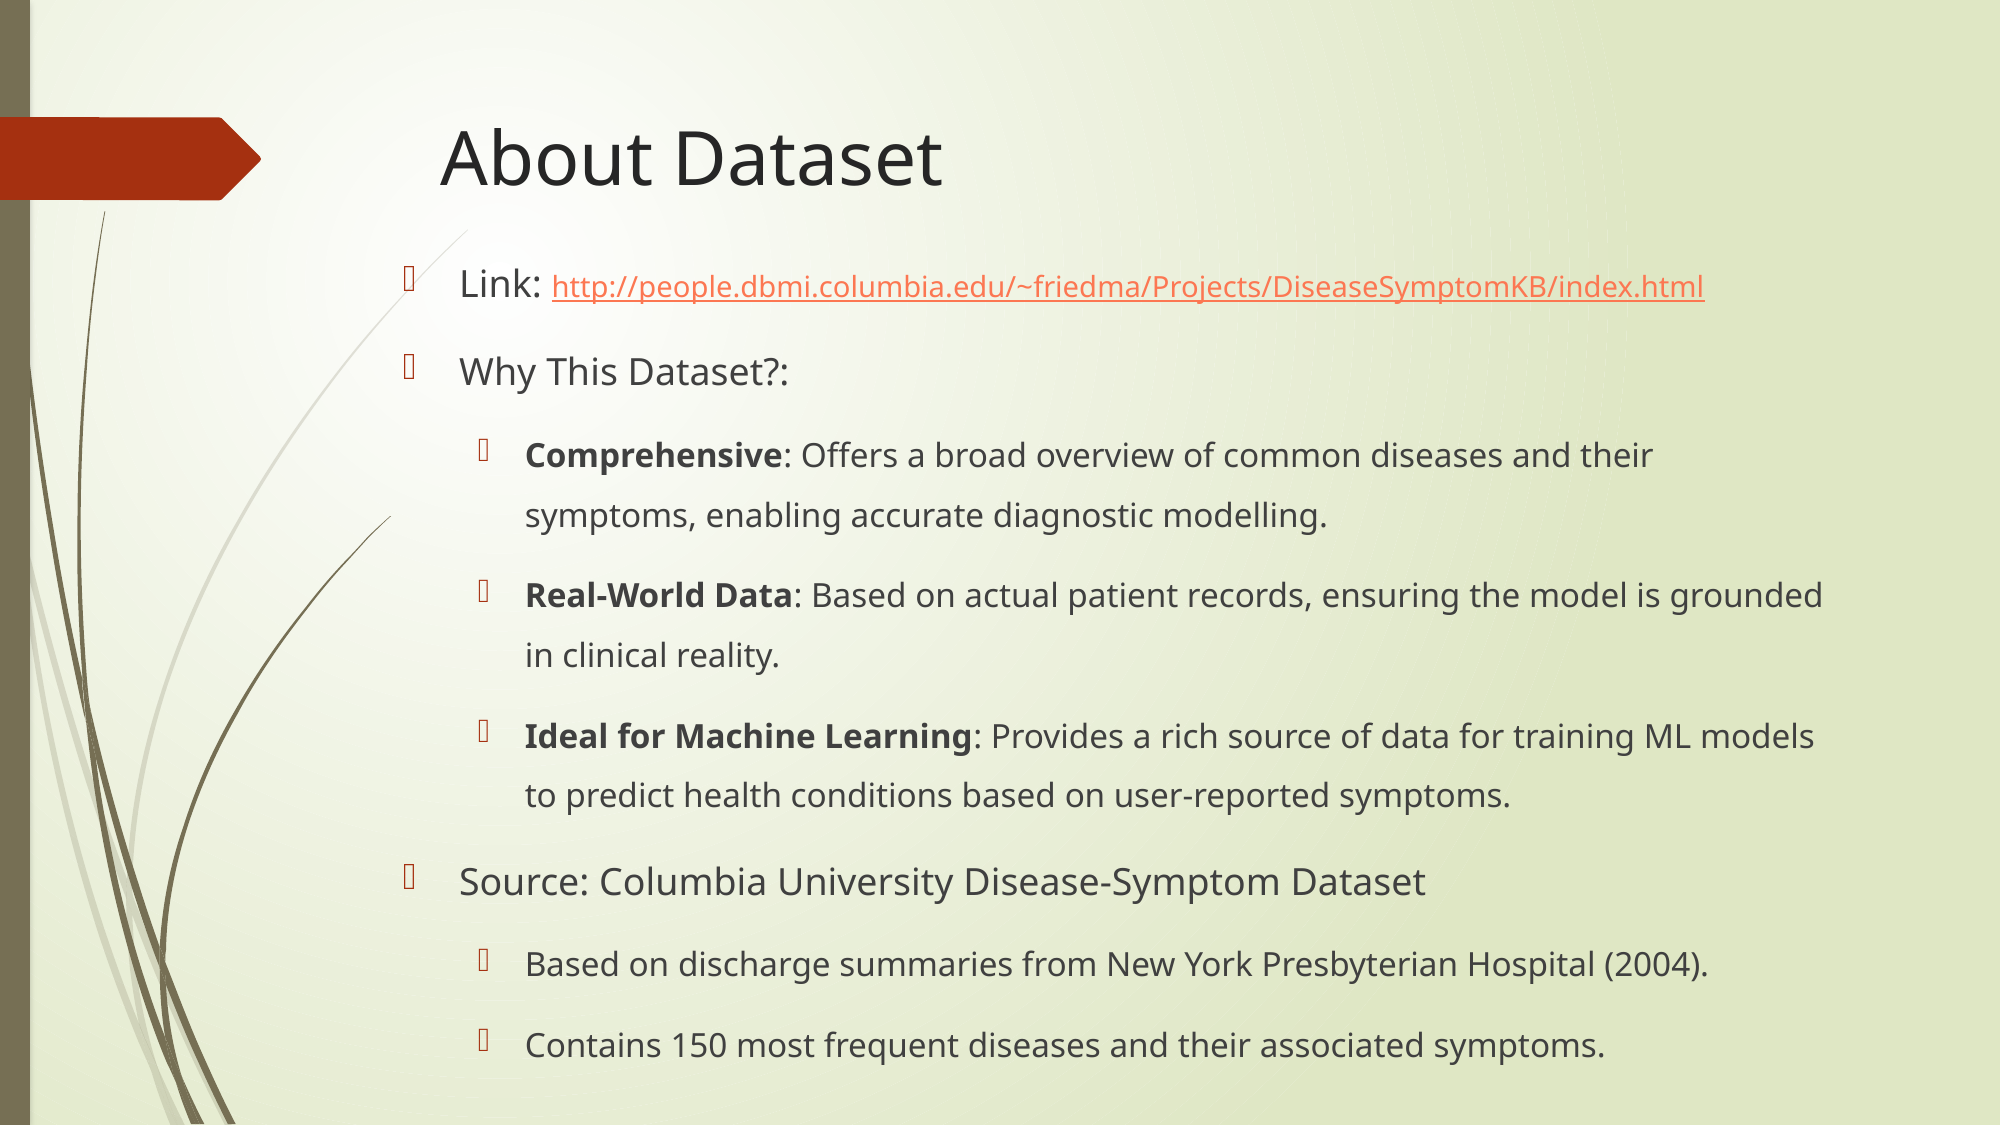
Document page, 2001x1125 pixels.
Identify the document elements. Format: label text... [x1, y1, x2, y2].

title About Dataset [425, 102, 1888, 313]
list Link: http://people.dbmi.columbia.edu/~friedma/Projects/DiseaseSymptomKB/index.html Why This Dataset?: Comprehensive: Offers a broad overview of common diseases and their symptoms, enabling accurate diagnostic modelling. Real-World Data: Based on actual patient records, ensuring the model is grounded in clinical reality. Ideal for Machine Learning: Provides a rich source of data for training ML models to predict health conditions based on user-reported symptoms. Source: Columbia University Disease-Symptom Dataset Based on discharge summaries from New York Presbyterian Hospital (2004). Contains 150 most frequent diseases and their associated symptoms. [387, 230, 1851, 1078]
